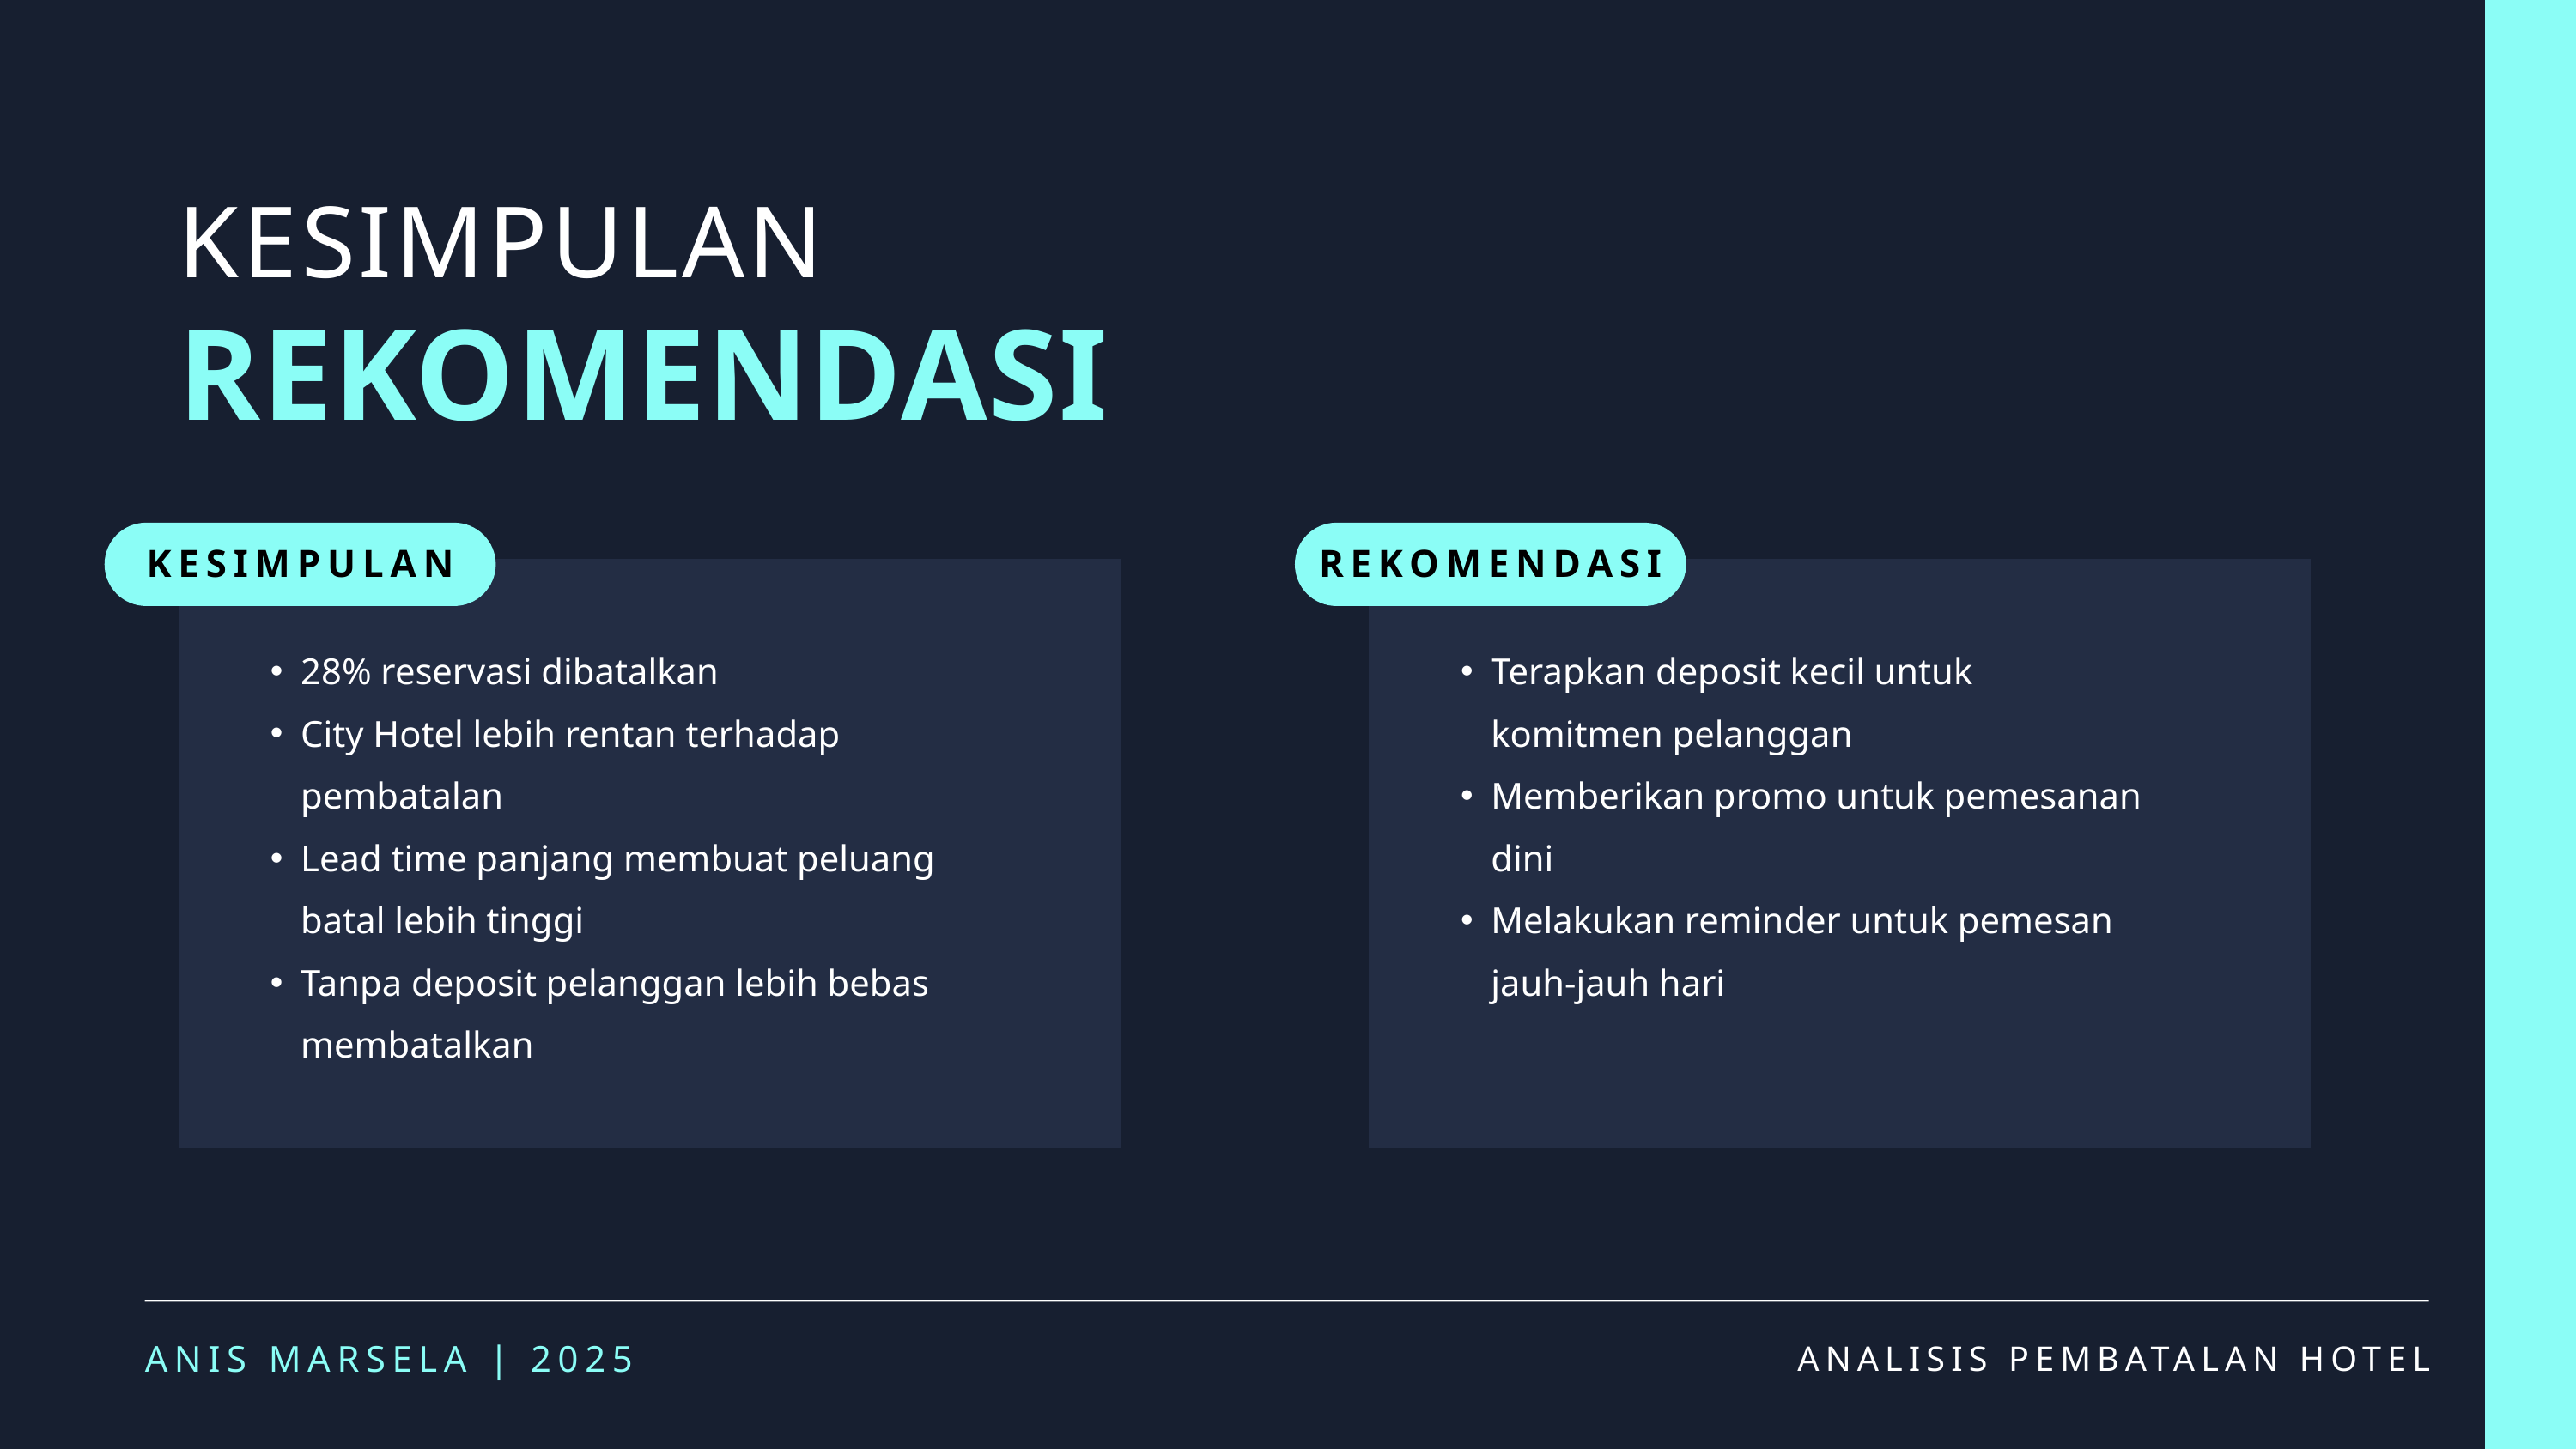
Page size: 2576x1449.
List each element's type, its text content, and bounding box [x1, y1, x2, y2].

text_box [2485, 0, 2576, 1449]
text_box KESIMPULAN [178, 189, 1275, 298]
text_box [1369, 559, 2312, 1149]
text_box REKOMENDASI [178, 307, 1184, 446]
text_box ANIS MARSELA | 2025 [144, 1339, 931, 1379]
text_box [104, 522, 496, 607]
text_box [1294, 522, 1686, 607]
text_box ANALISIS PEMBATALAN HOTEL [1503, 1341, 2432, 1379]
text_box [178, 559, 1121, 1149]
